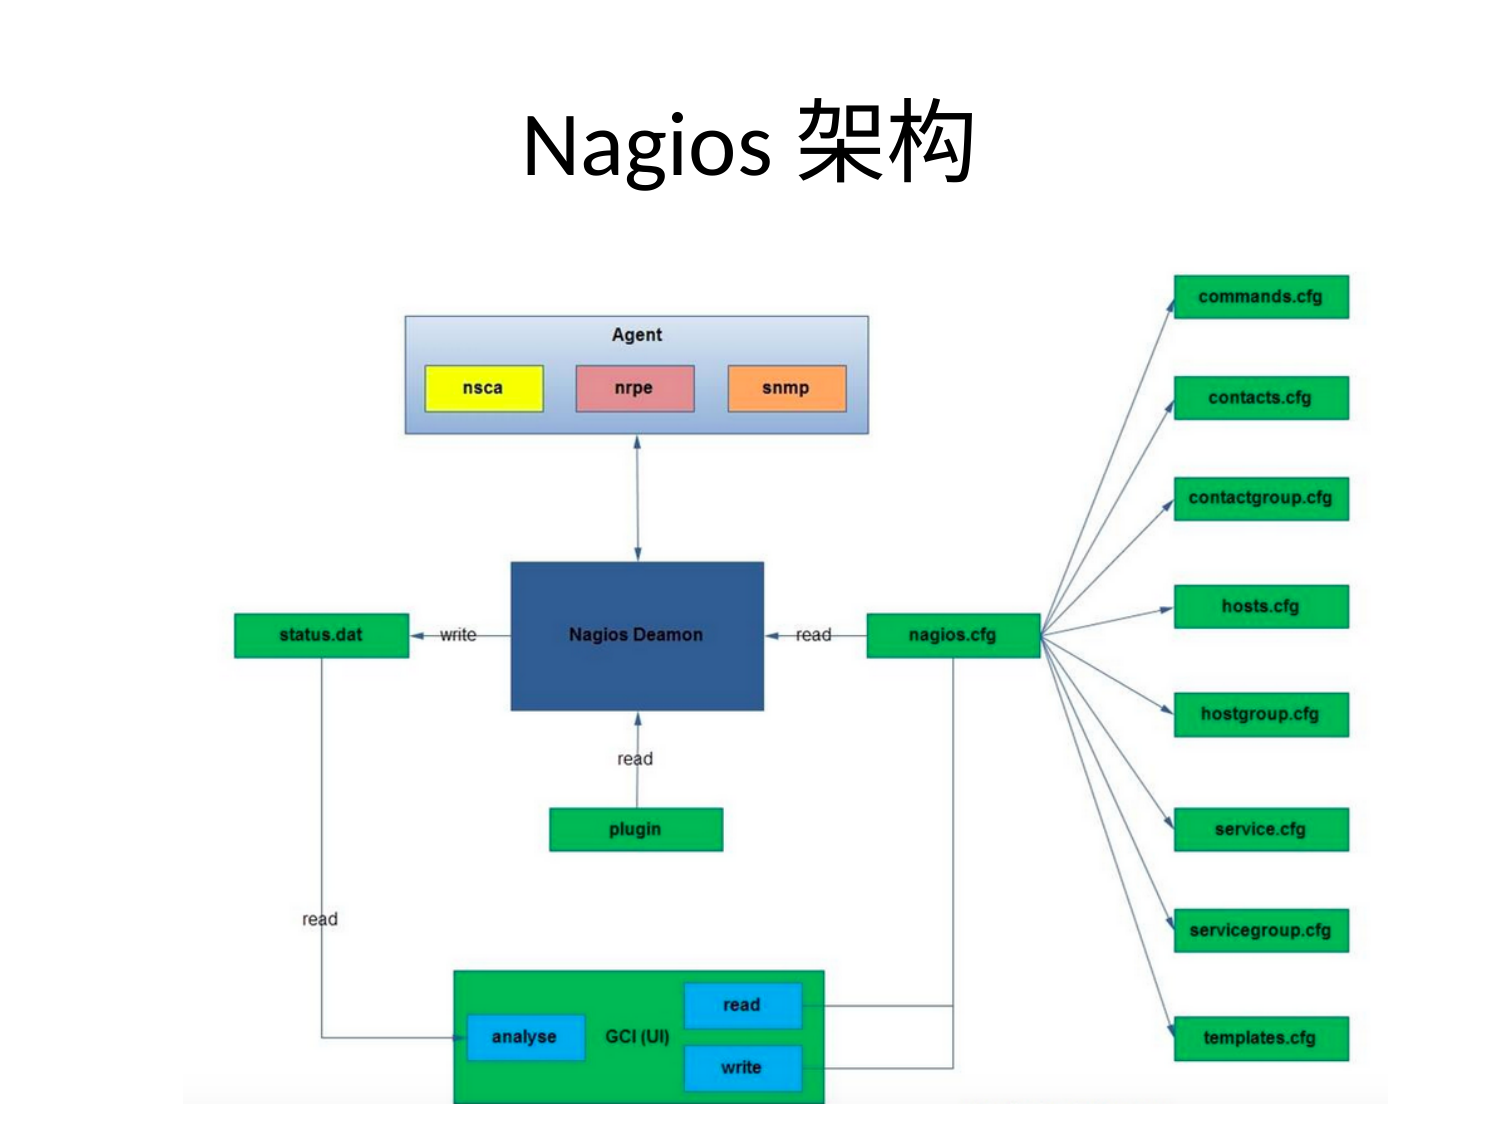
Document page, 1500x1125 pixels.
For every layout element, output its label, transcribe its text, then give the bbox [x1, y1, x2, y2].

title Nagios架构 [75, 45, 1425, 233]
picture [182, 243, 1389, 1104]
